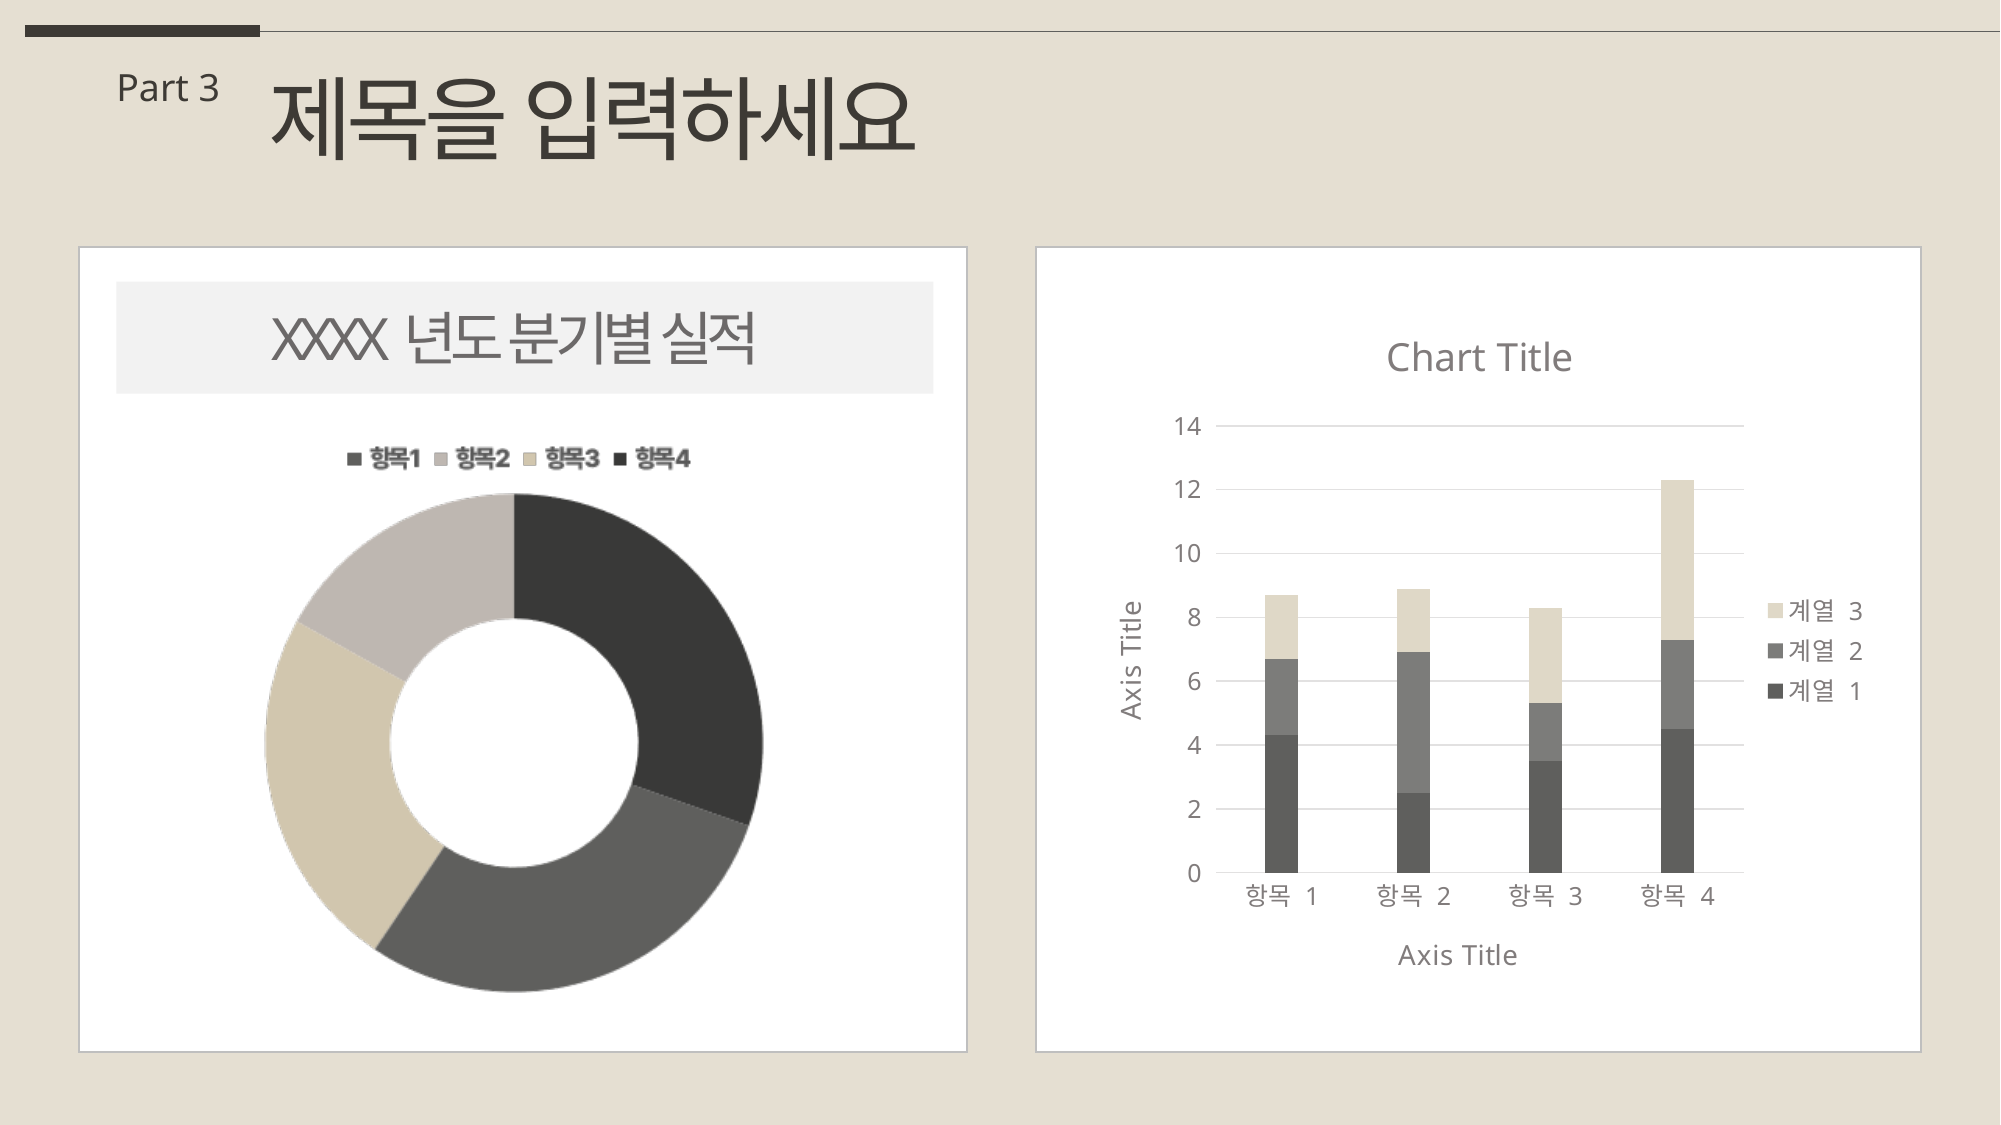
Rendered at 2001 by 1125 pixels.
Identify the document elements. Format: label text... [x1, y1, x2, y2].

text_box 제목을 입력하세요 [253, 54, 935, 179]
text_box Part 3 [101, 56, 236, 117]
text_box [78, 246, 968, 1053]
text_box [115, 280, 934, 395]
text_box XXXX년도 분기별 실적 [256, 294, 776, 380]
text_box [1035, 246, 1922, 1053]
picture [117, 422, 915, 1007]
chart [1076, 295, 1884, 1007]
